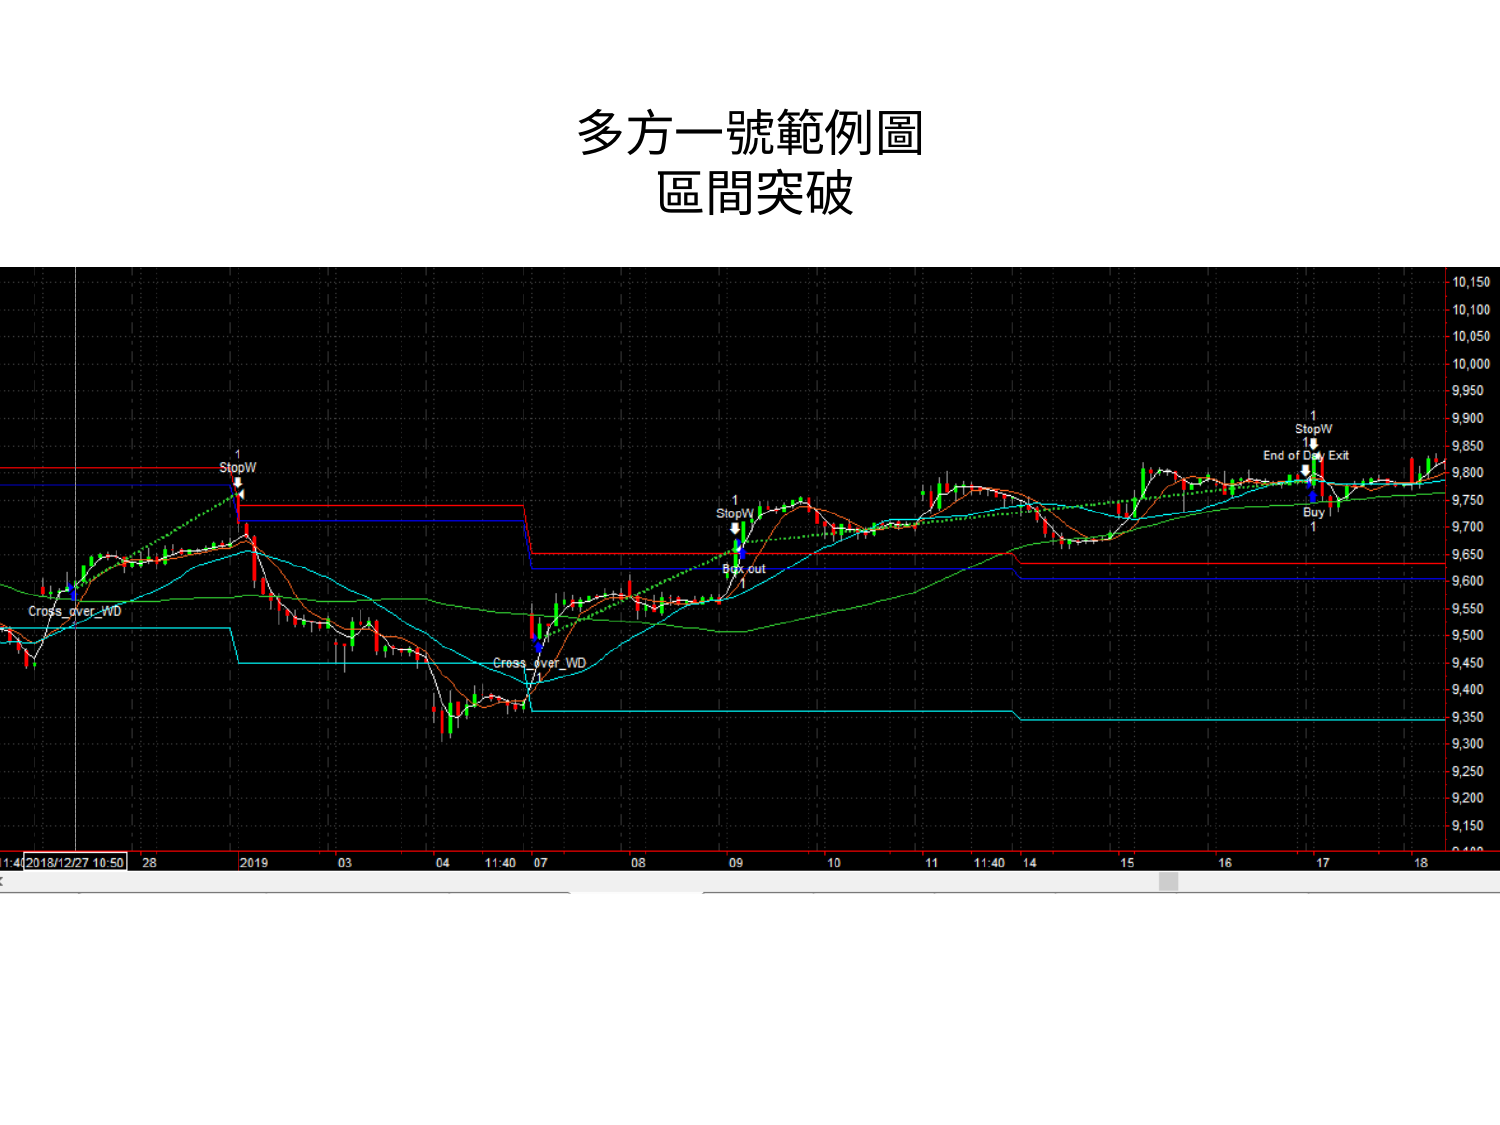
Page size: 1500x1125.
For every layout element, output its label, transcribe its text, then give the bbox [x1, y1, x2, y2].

title 多方一號範例圖 區間突破 [75, 67, 1425, 256]
picture [0, 266, 1500, 894]
